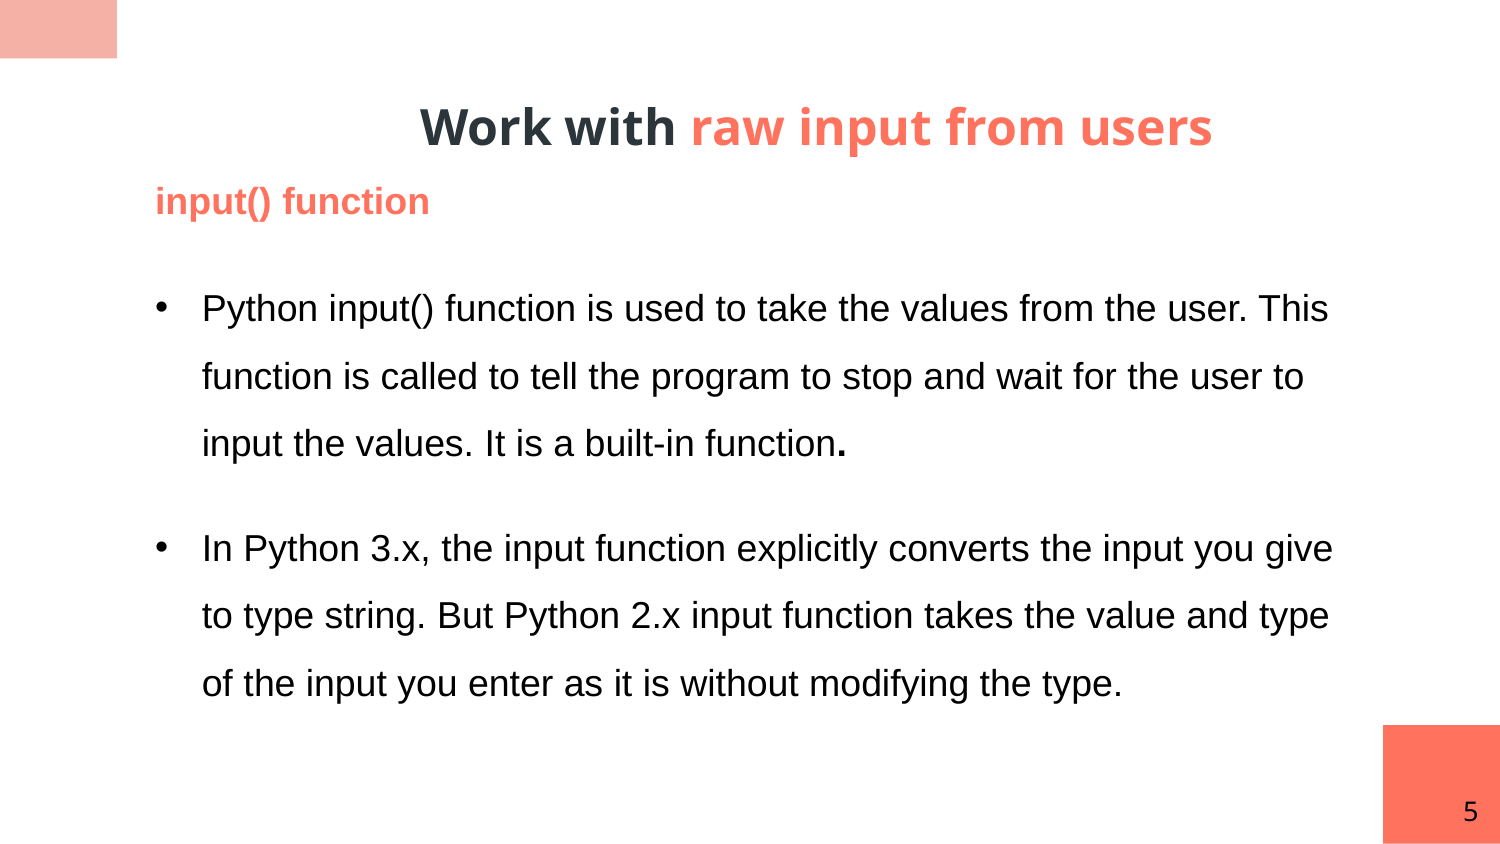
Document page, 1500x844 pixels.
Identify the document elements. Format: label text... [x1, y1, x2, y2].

title Work with raw input from users [140, 60, 1494, 192]
text_box input() function Python input() function is used to take the values from the user. This function is called to tell the program to stop and wait for the user to input the values. It is a built-in function. [140, 147, 1404, 472]
slide_number 5 [1403, 779, 1494, 844]
text_box In Python 3.x, the input function explicitly converts the input you give to type string. But Python 2.x input function takes the value and type of the input you enter as it is without modifying the type. [140, 494, 1362, 712]
